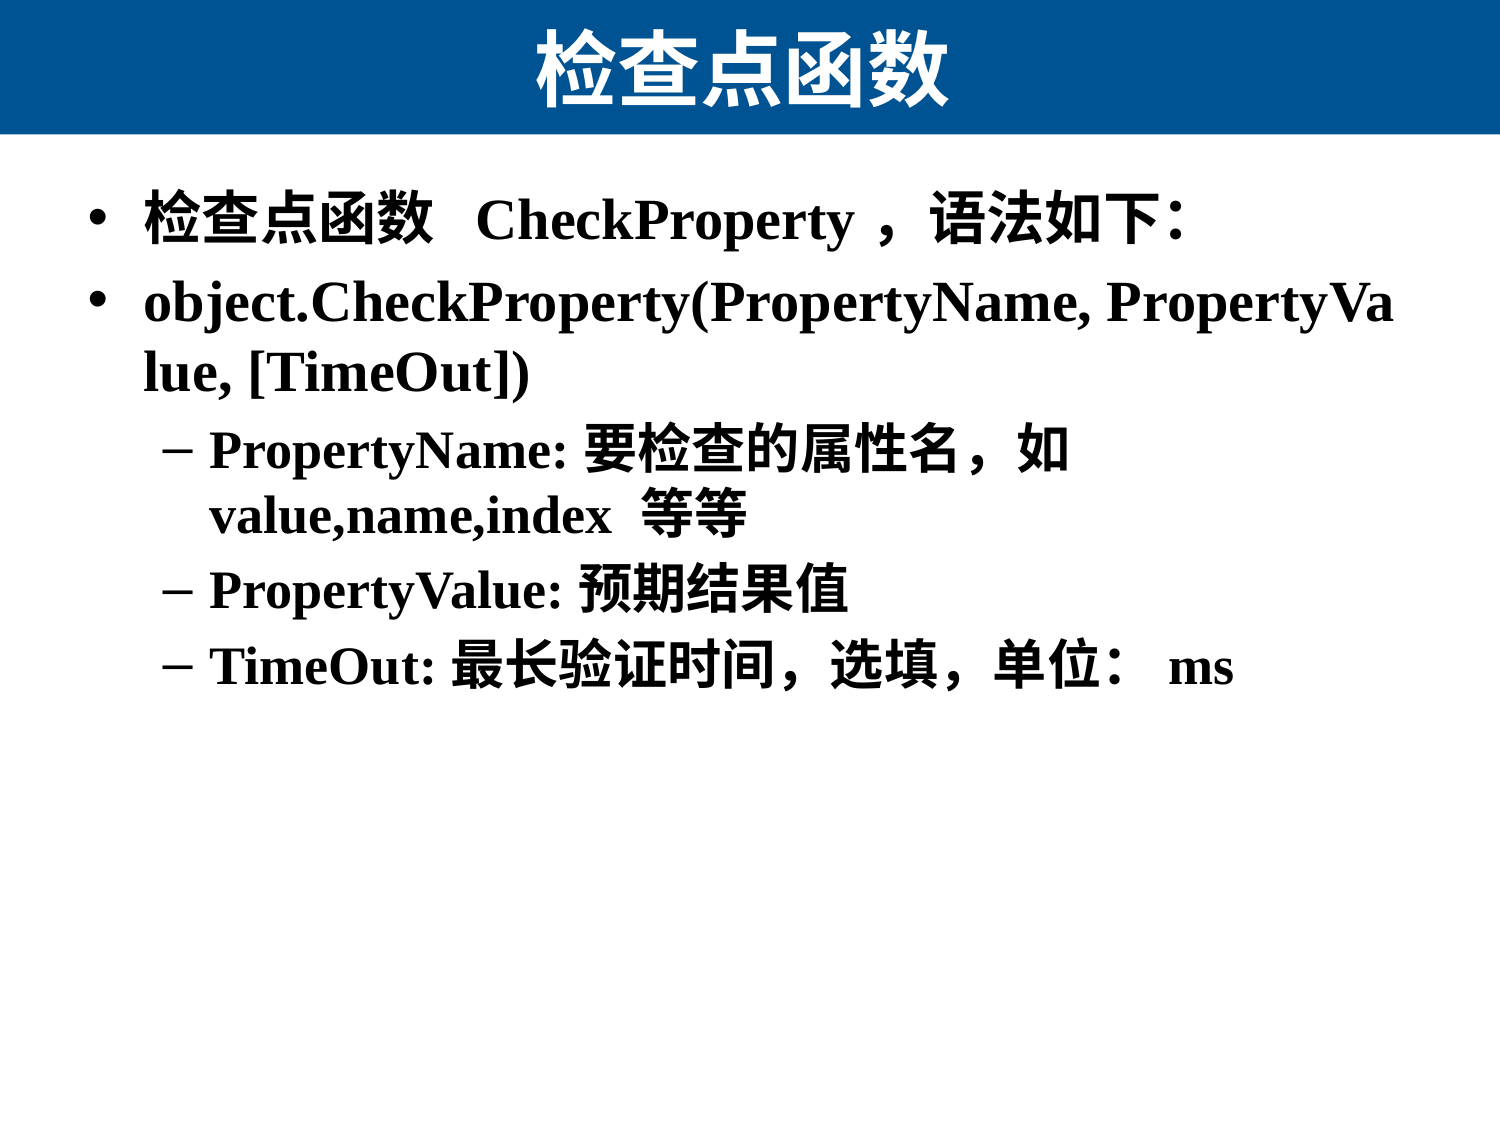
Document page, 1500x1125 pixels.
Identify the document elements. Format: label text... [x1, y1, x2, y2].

list 检查点函数 CheckProperty，语法如下： object.CheckProperty(PropertyName, PropertyValue, [TimeOut]) PropertyName:要检查的属性名，如value,name,index 等等 PropertyValue:预期结果值 TimeOut:最长验证时间，选填，单位：ms [72, 174, 1423, 917]
title 检查点函数 [2, 0, 1483, 135]
